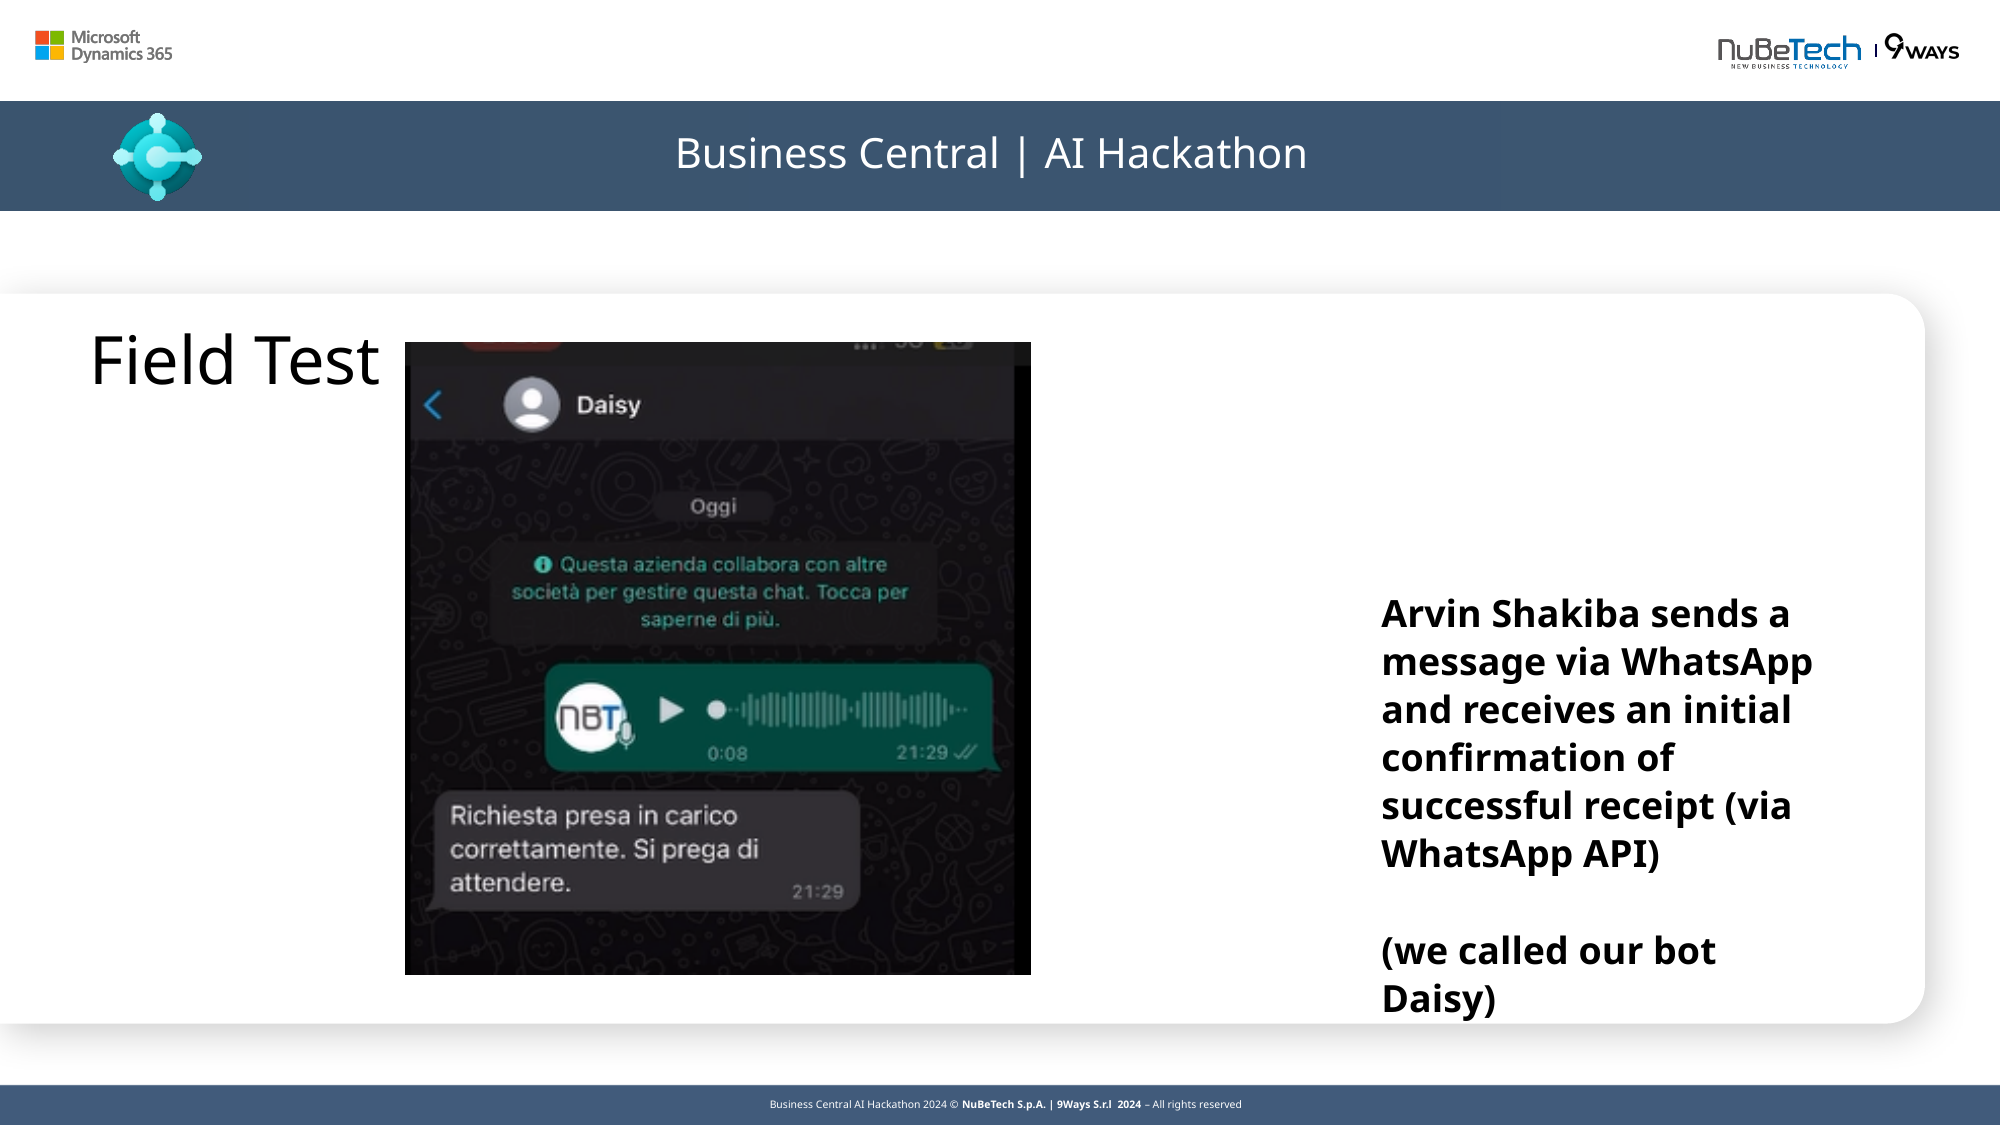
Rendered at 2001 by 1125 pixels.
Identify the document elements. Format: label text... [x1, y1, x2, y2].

picture [405, 342, 1031, 975]
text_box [113, 113, 2000, 201]
text_box [0, 101, 2000, 211]
text_box Field Test [75, 231, 1416, 546]
text_box [0, 293, 1926, 1025]
text_box Arvin Shakiba sends a message via WhatsApp and receives an initial confirmation of successful receipt (via WhatsApp API) (we called our bot Daisy) [1366, 579, 1851, 1028]
picture [1711, 28, 1871, 72]
picture [33, 27, 175, 63]
